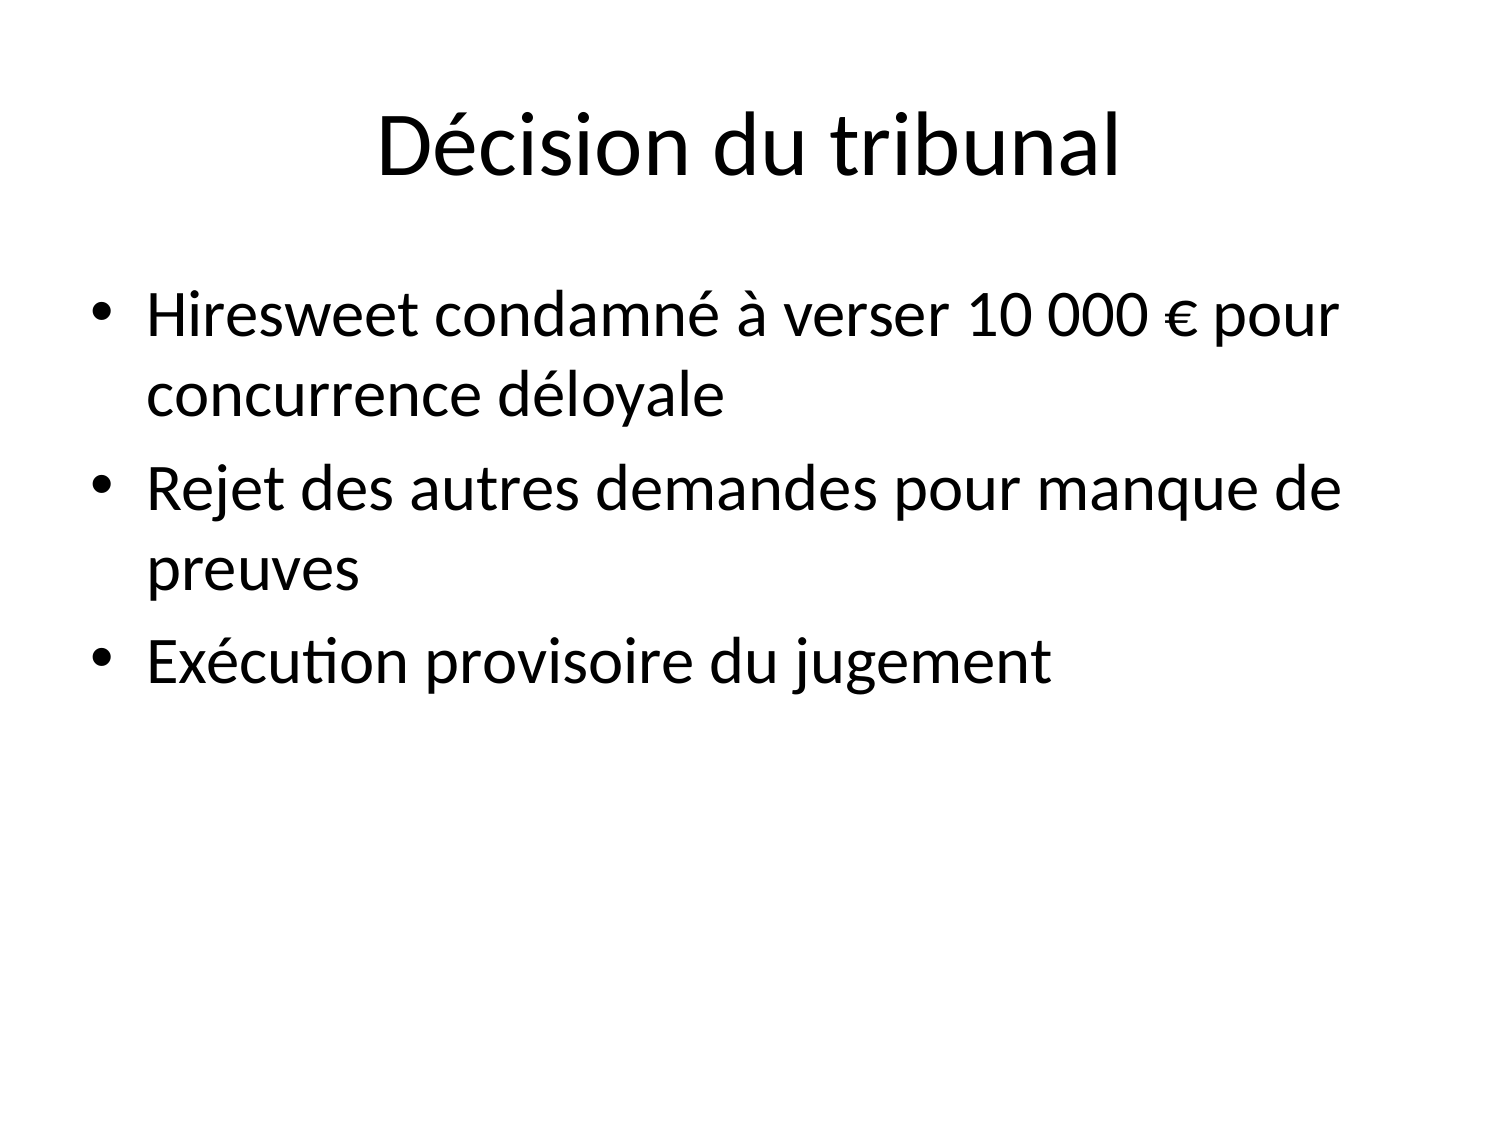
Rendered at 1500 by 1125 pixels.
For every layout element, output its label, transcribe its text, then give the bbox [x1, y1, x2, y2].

list Hiresweet condamné à verser 10 000 € pour concurrence déloyale Rejet des autres demandes pour manque de preuves Exécution provisoire du jugement [75, 262, 1425, 1005]
title Décision du tribunal [75, 45, 1425, 233]
